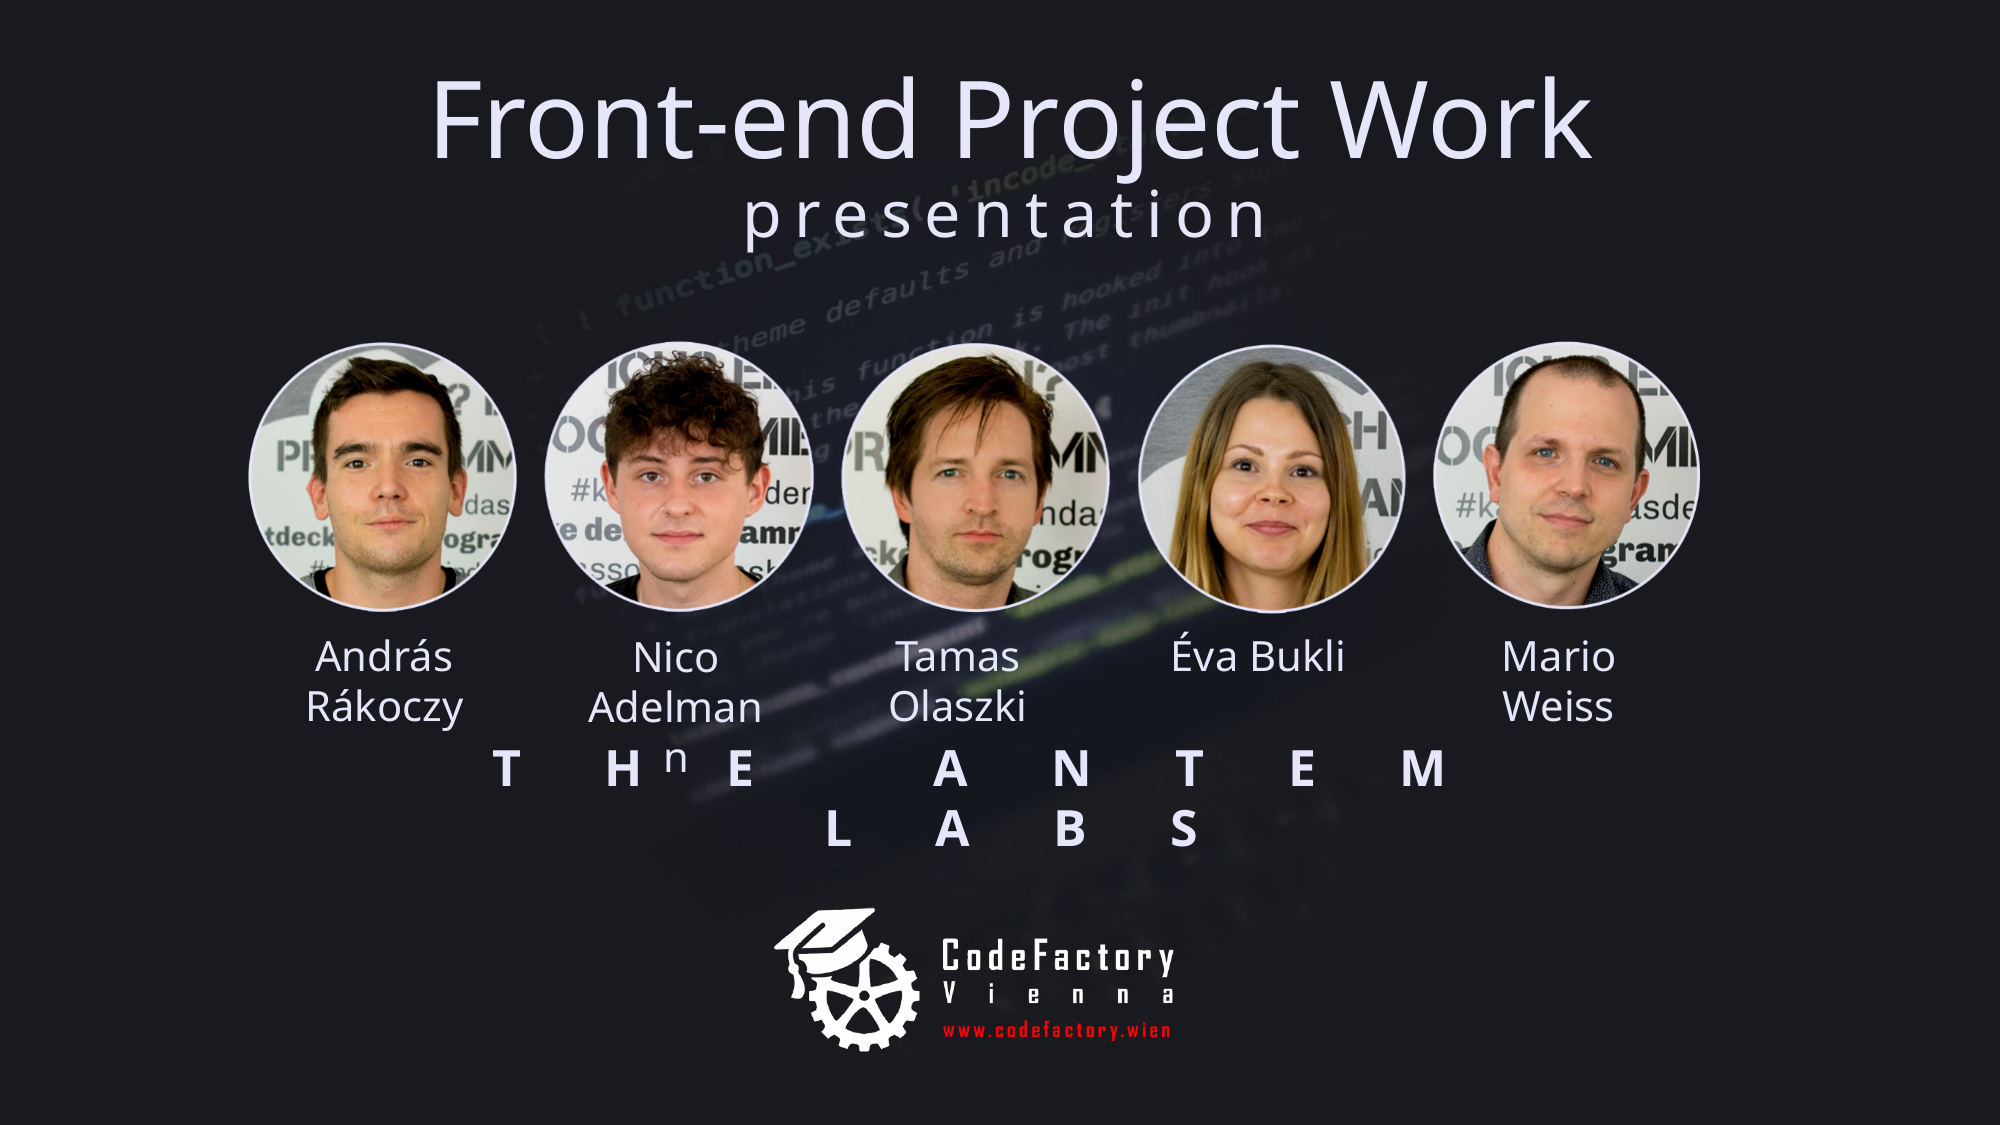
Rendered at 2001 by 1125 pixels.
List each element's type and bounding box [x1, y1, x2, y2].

picture [174, 12, 1810, 1103]
